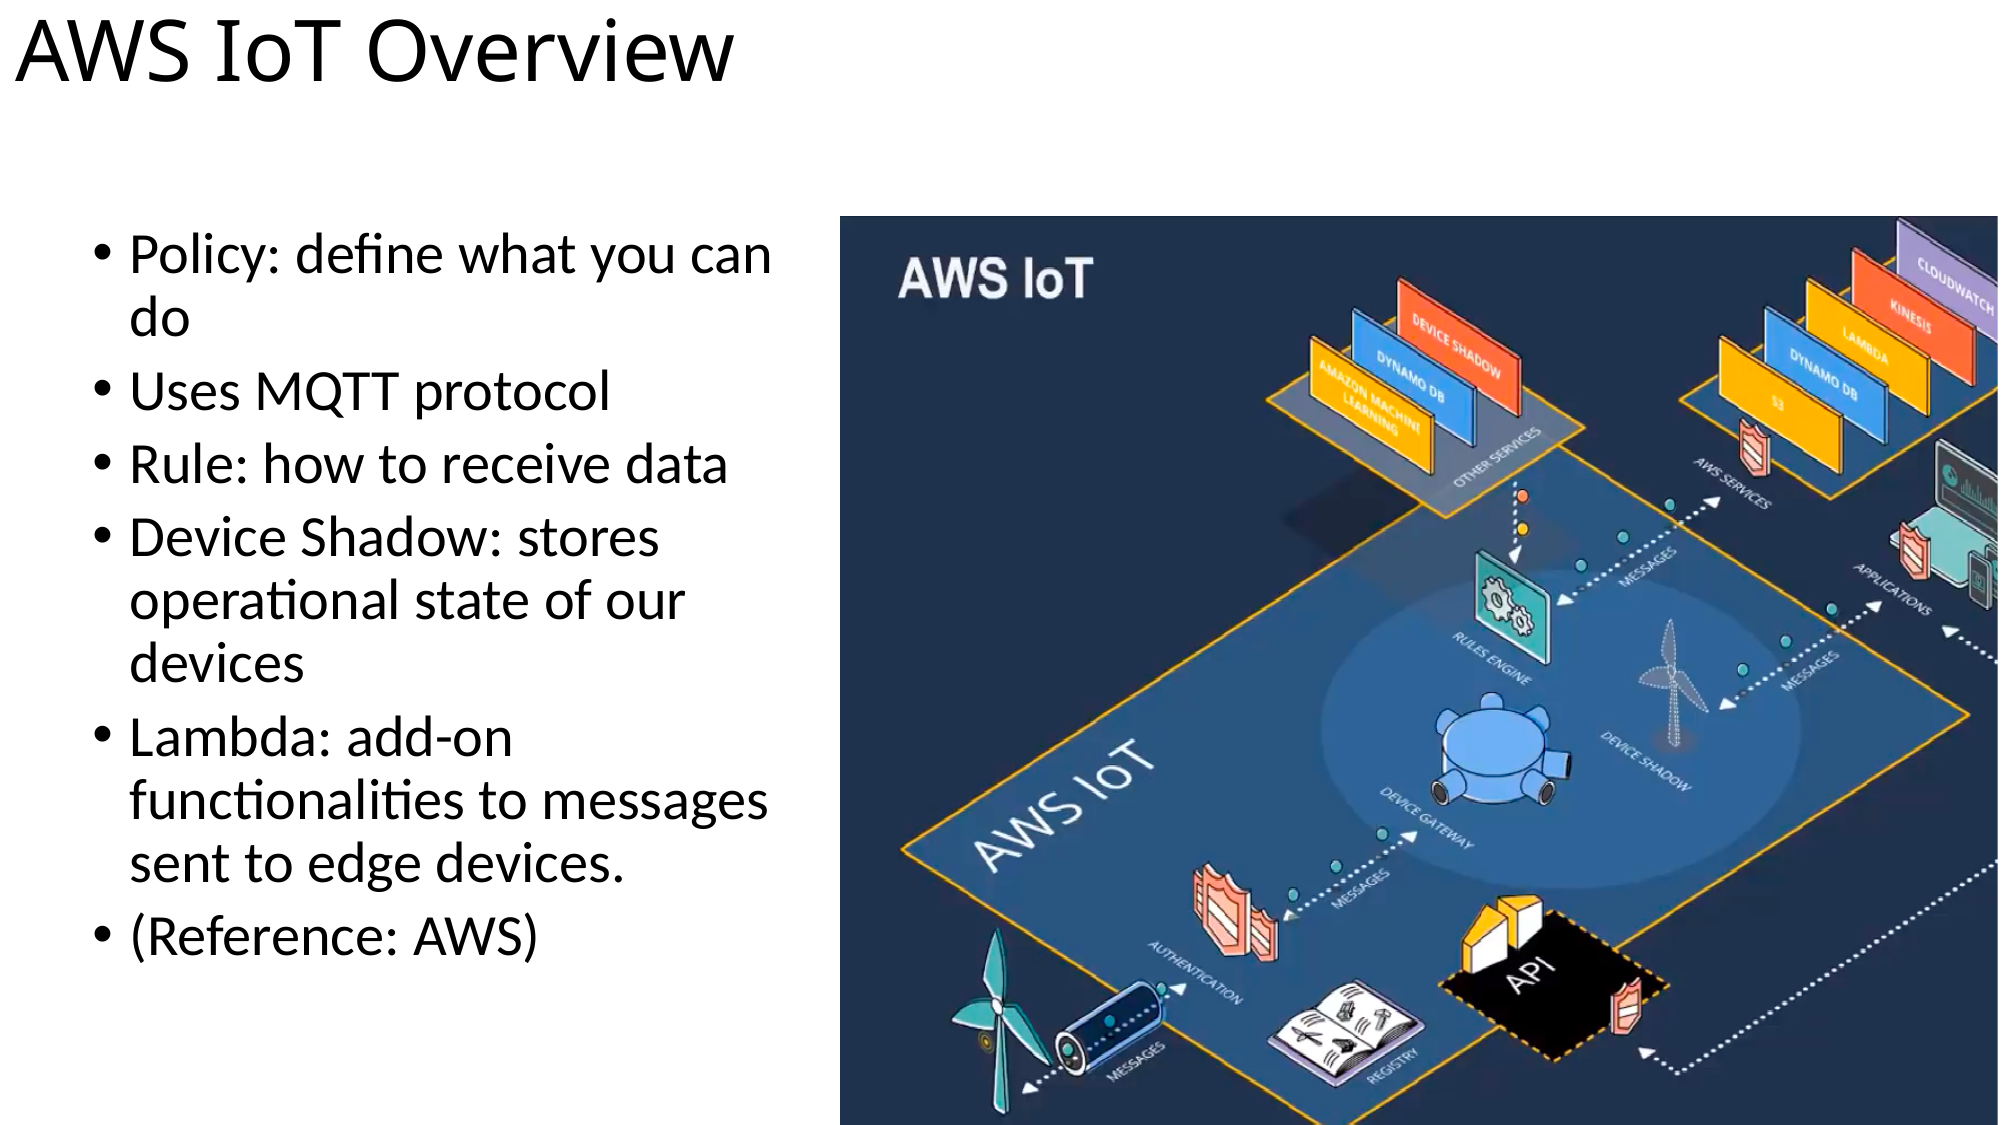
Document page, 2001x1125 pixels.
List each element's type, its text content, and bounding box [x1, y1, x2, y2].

list Policy: define what you can do Uses MQTT protocol Rule: how to receive data Device Shadow: stores operational state of our devices Lambda: add-on functionalities to messages sent to edge devices. (Reference: AWS) [2, 216, 839, 1125]
picture [839, 216, 1998, 1125]
title AWS IoT Overview [0, 0, 1725, 108]
